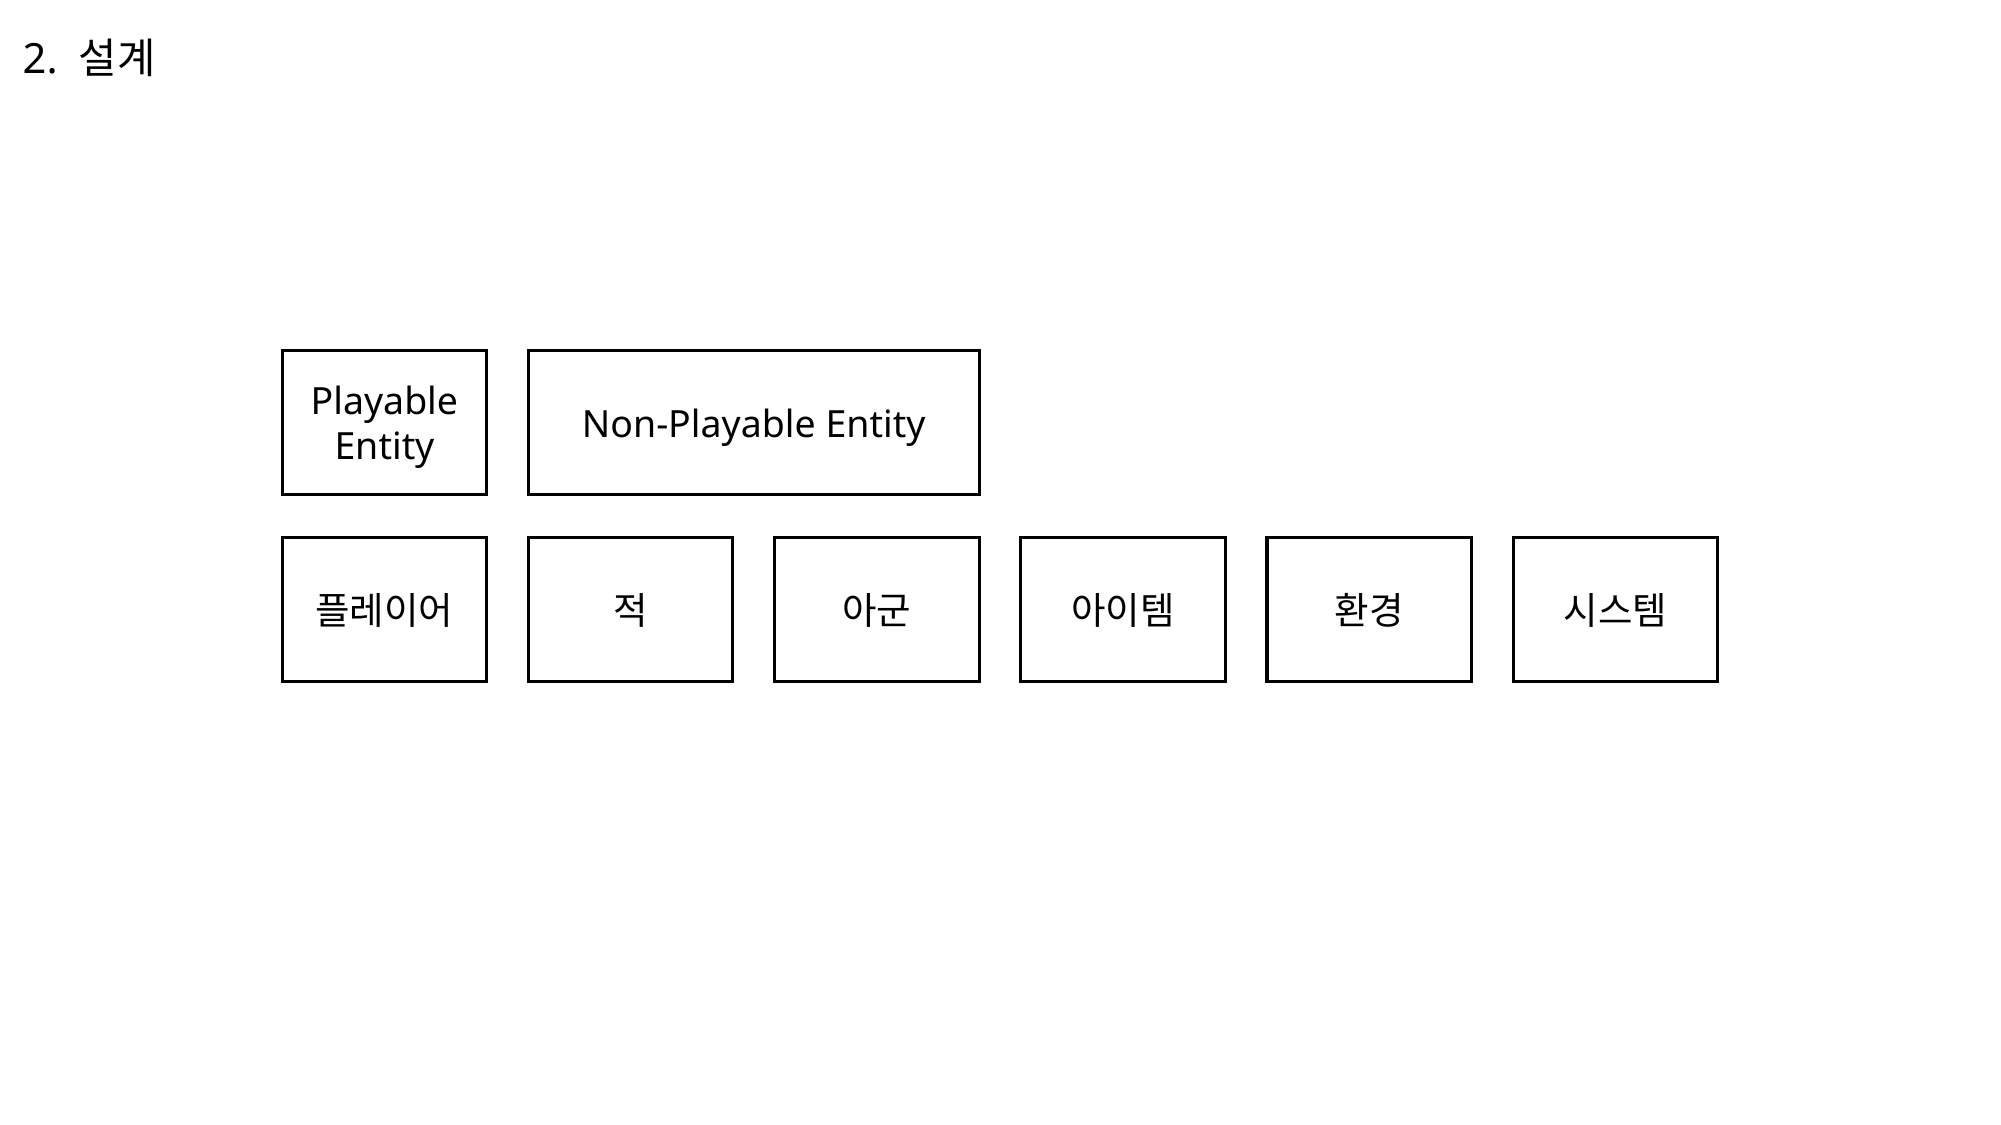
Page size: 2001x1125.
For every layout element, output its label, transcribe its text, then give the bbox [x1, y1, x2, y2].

text_box 적 [527, 536, 734, 683]
text_box 아군 [773, 536, 981, 683]
text_box 환경 [1265, 536, 1473, 683]
text_box Playable Entity [281, 349, 488, 496]
text_box Non-Playable Entity [527, 349, 981, 496]
text_box 플레이어 [281, 536, 488, 683]
text_box 2. 설계 [7, 24, 171, 90]
text_box 시스템 [1512, 536, 1719, 683]
text_box 아이템 [1019, 536, 1227, 683]
